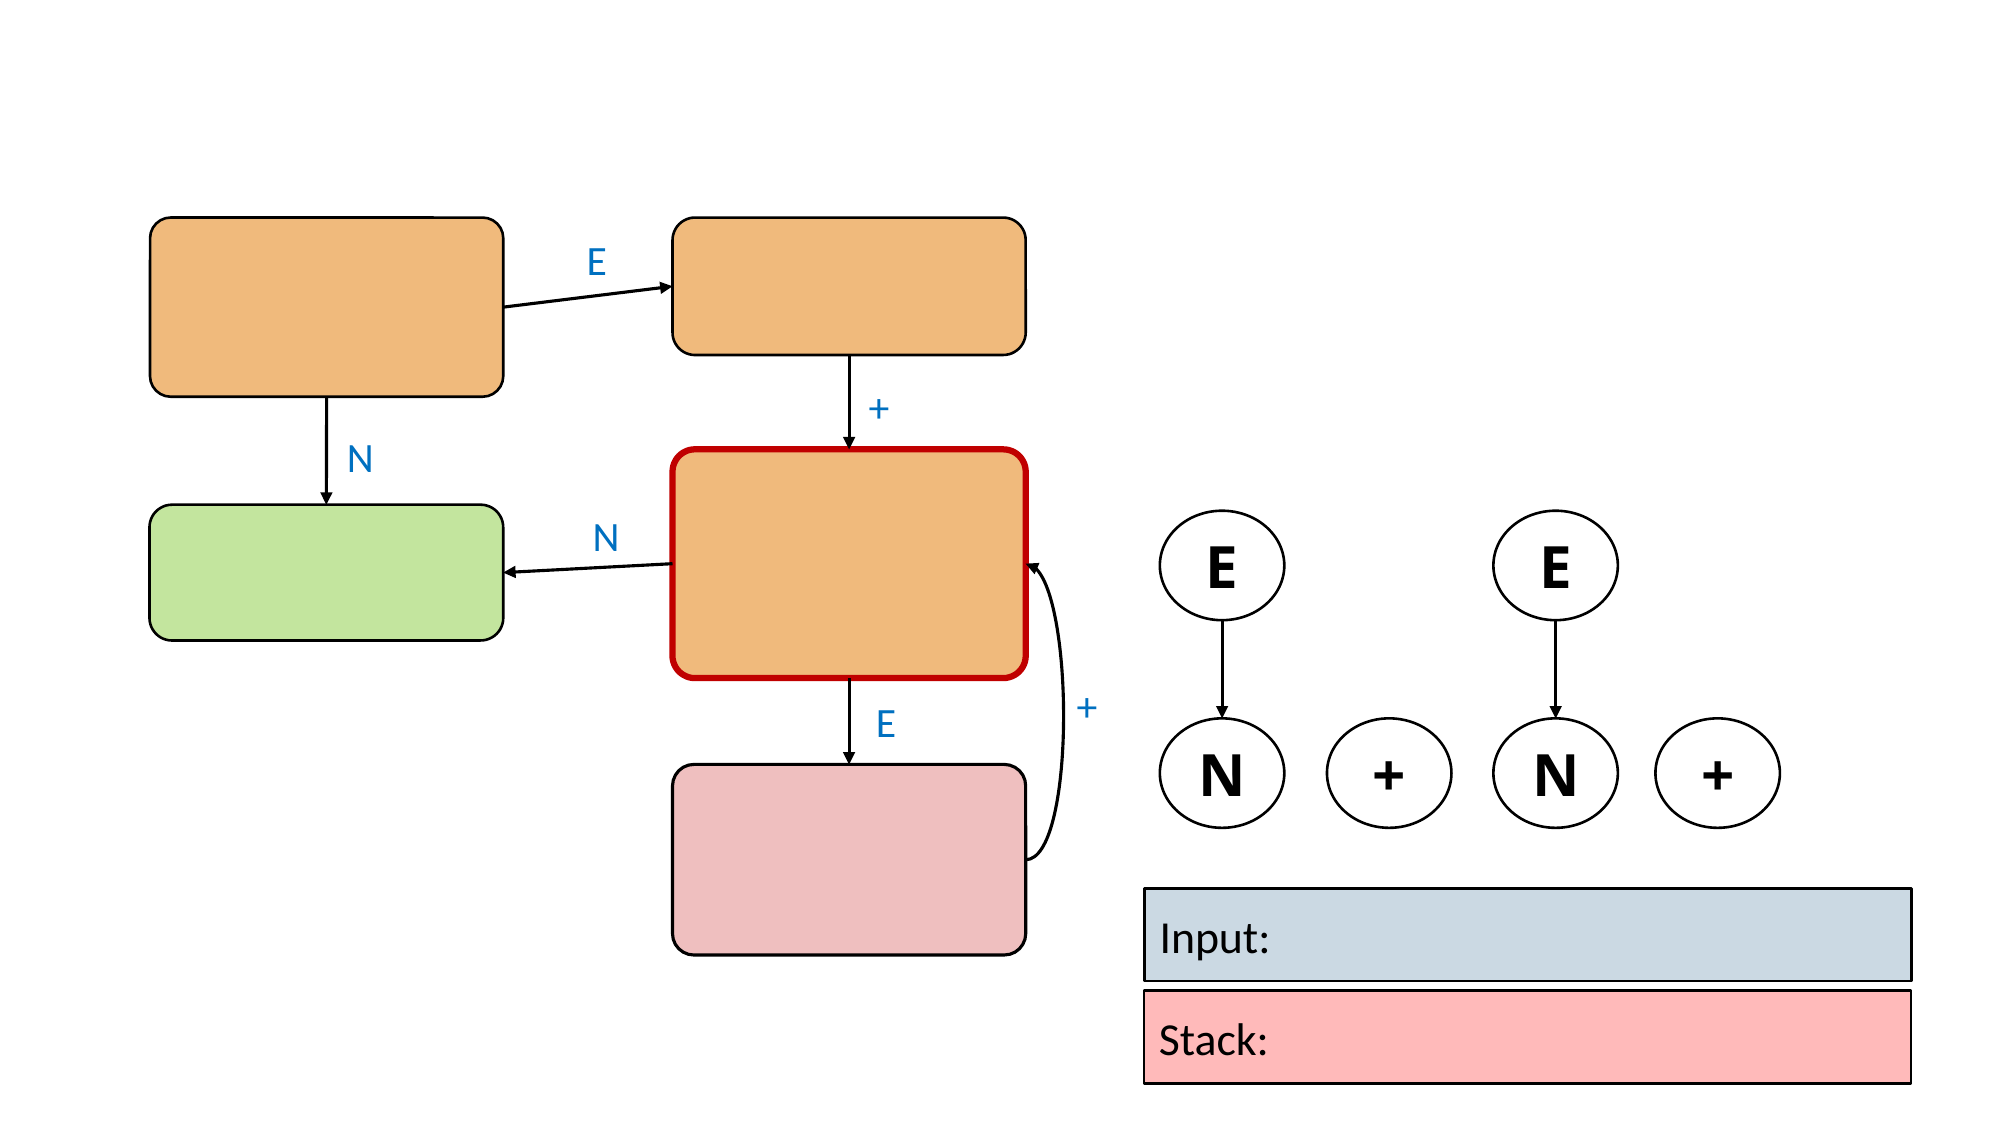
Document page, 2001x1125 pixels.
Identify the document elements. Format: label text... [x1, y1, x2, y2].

text_box [676, 560, 682, 582]
text_box + [1061, 671, 1139, 737]
text_box + [858, 373, 931, 439]
text_box E [861, 688, 938, 754]
text_box + [1325, 717, 1453, 830]
text_box N [334, 423, 409, 489]
text_box [502, 563, 673, 574]
text_box + [1654, 717, 1782, 830]
text_box N [1492, 717, 1620, 830]
text_box [845, 453, 860, 457]
text_box E [1492, 509, 1620, 622]
text_box [674, 281, 682, 317]
text_box [502, 285, 673, 308]
text_box E [1158, 509, 1286, 622]
text_box N [577, 502, 655, 560]
text_box E [571, 226, 649, 282]
text_box N [1158, 717, 1286, 830]
